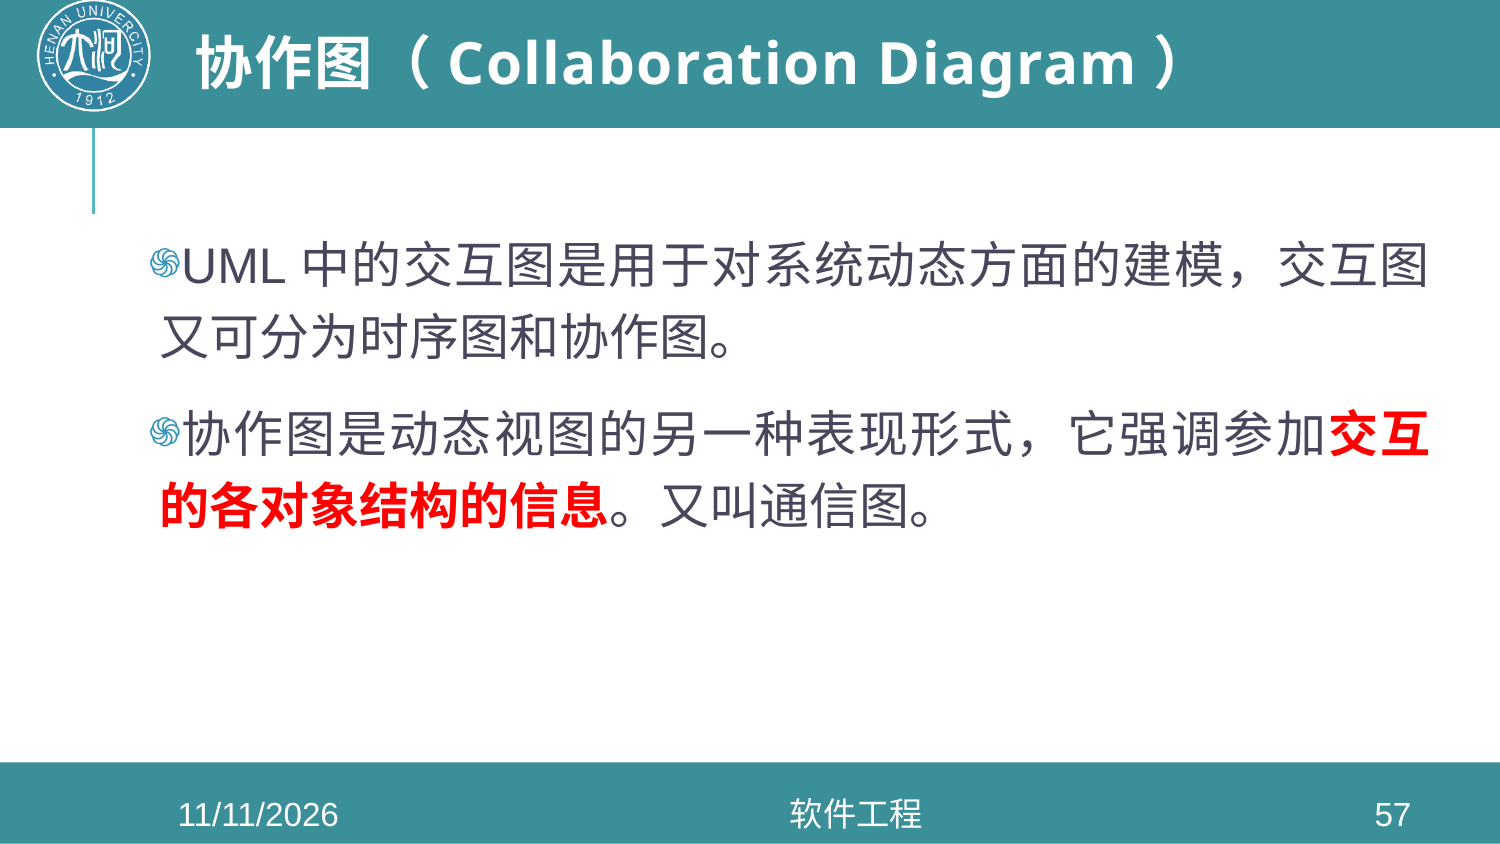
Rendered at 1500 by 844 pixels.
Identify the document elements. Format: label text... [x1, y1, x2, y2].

title 协作图（Collaboration Diagram） [179, 0, 1454, 136]
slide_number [126, 796, 391, 830]
slide_number 57 [1333, 796, 1454, 830]
footer 软件工程 [391, 796, 1322, 830]
list UML中的交互图是用于对系统动态方面的建模，交互图又可分为时序图和协作图。 协作图是动态视图的另一种表现形式，它强调参加交互的各对象结构的信息。又叫通信图。 [141, 214, 1438, 622]
